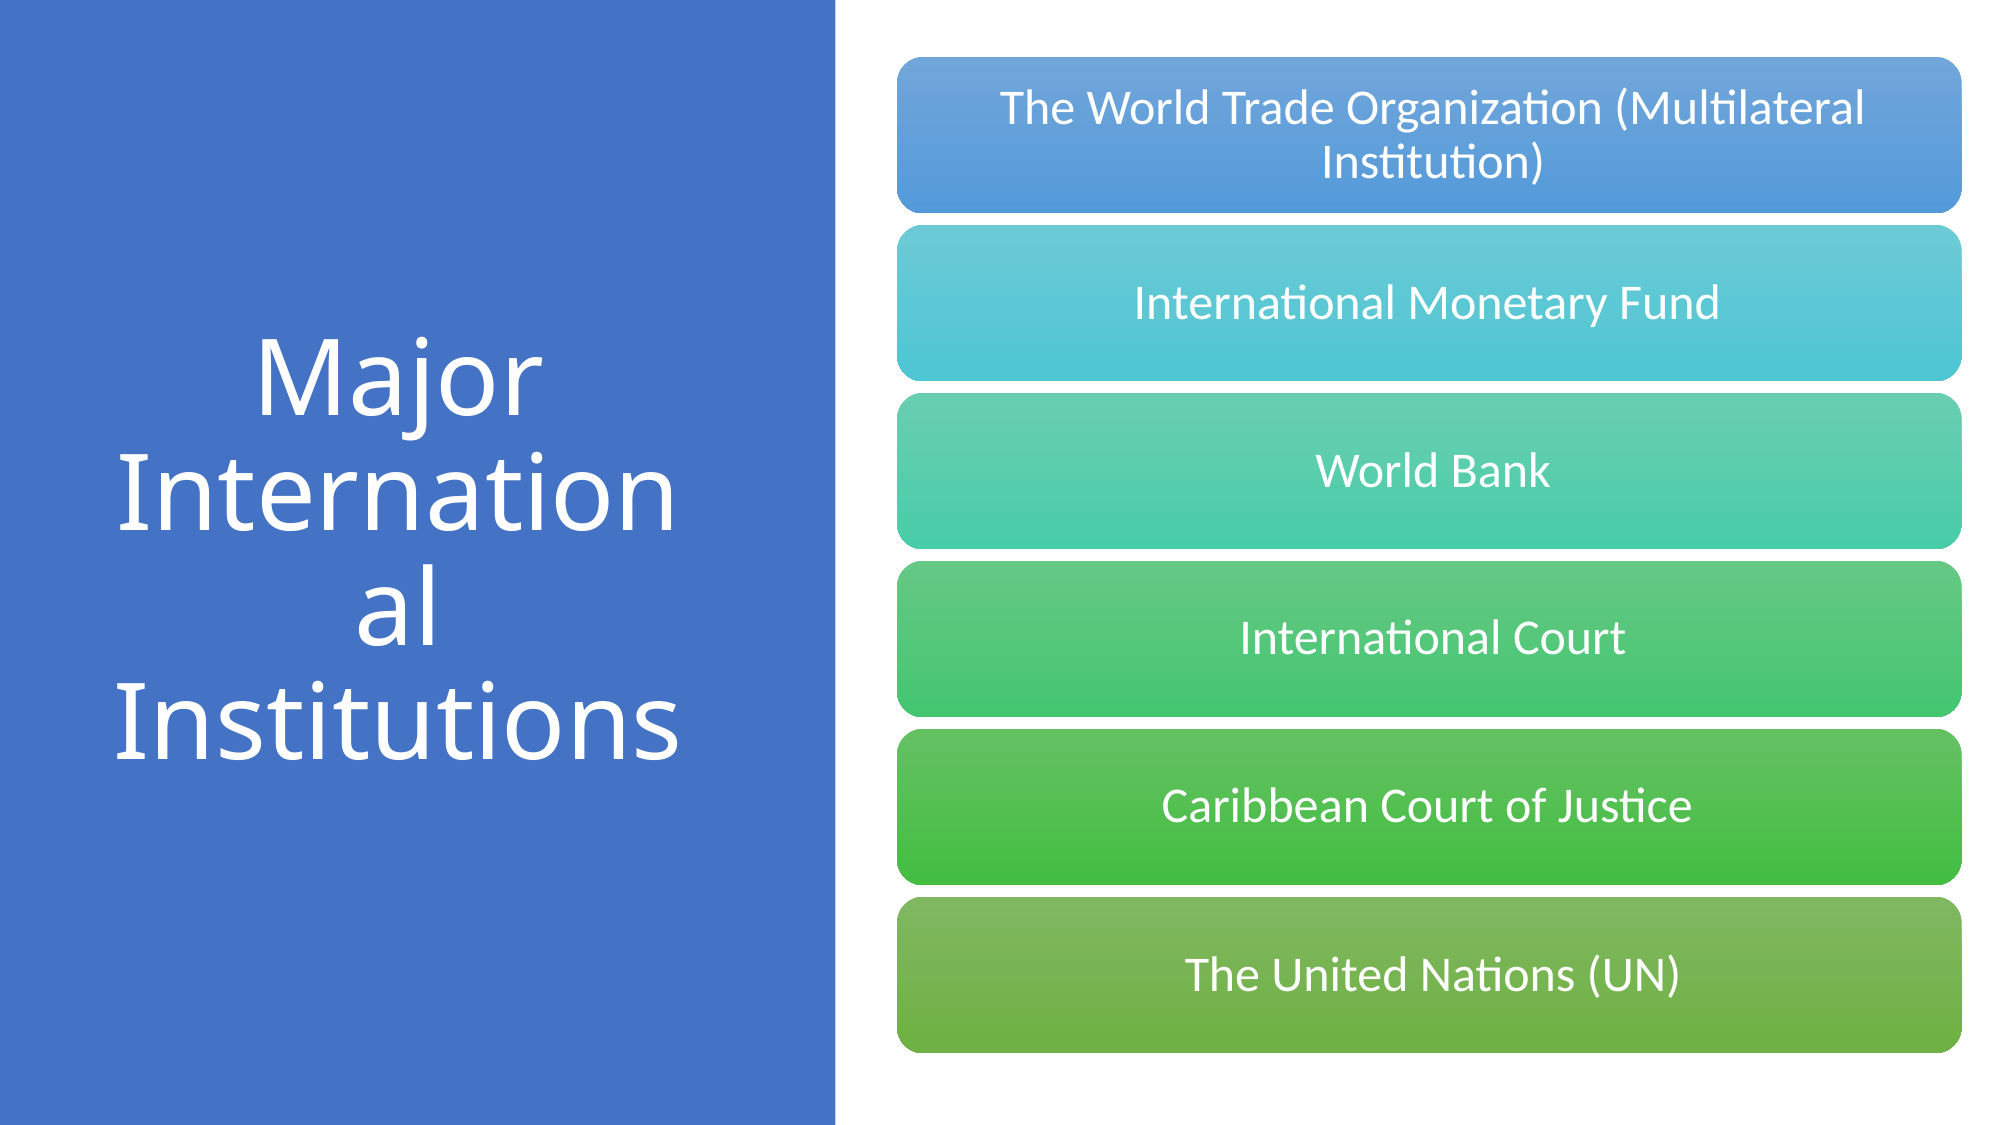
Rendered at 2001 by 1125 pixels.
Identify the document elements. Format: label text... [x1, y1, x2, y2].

title Major International Institutions [86, 101, 711, 1005]
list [897, 39, 1962, 1071]
text_box [0, 0, 836, 1125]
